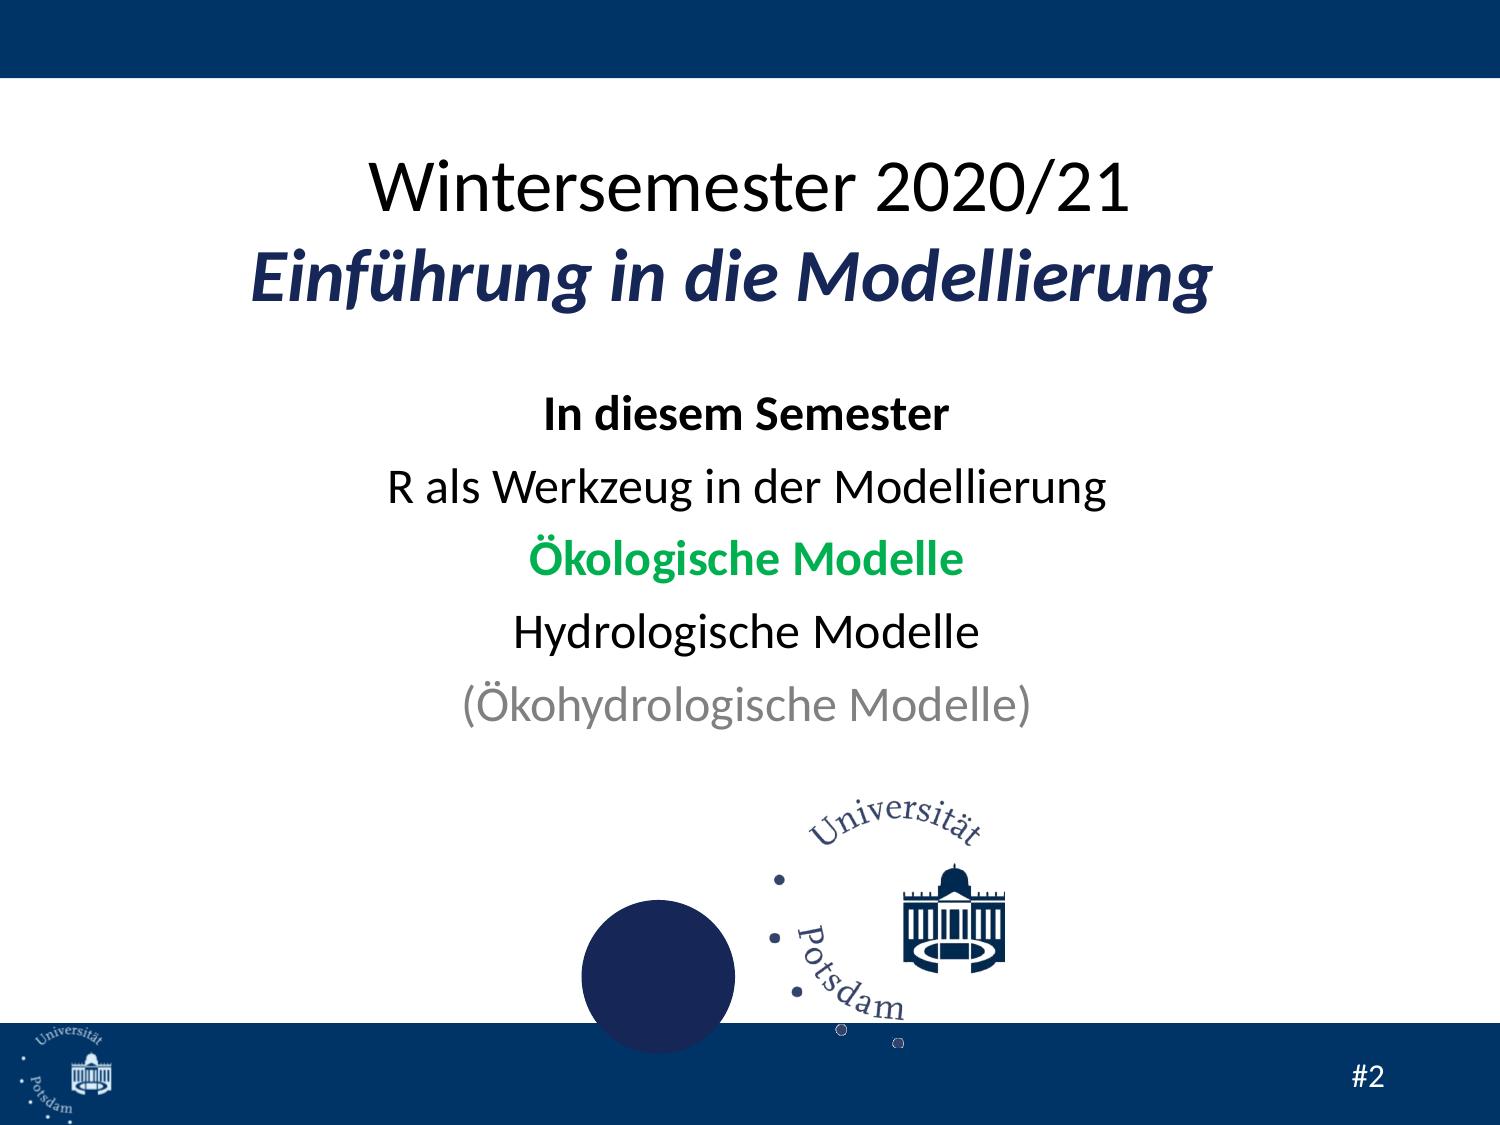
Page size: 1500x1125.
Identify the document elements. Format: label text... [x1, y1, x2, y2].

text_box Wintersemester 2020/21 Einführung in die Modellierung [0, 129, 1500, 433]
text_box In diesem Semester R als Werkzeug in der Modellierung Ökologische Modelle Hydrologische Modelle (Ökohydrologische Modelle) [0, 373, 1495, 739]
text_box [581, 797, 1005, 1054]
